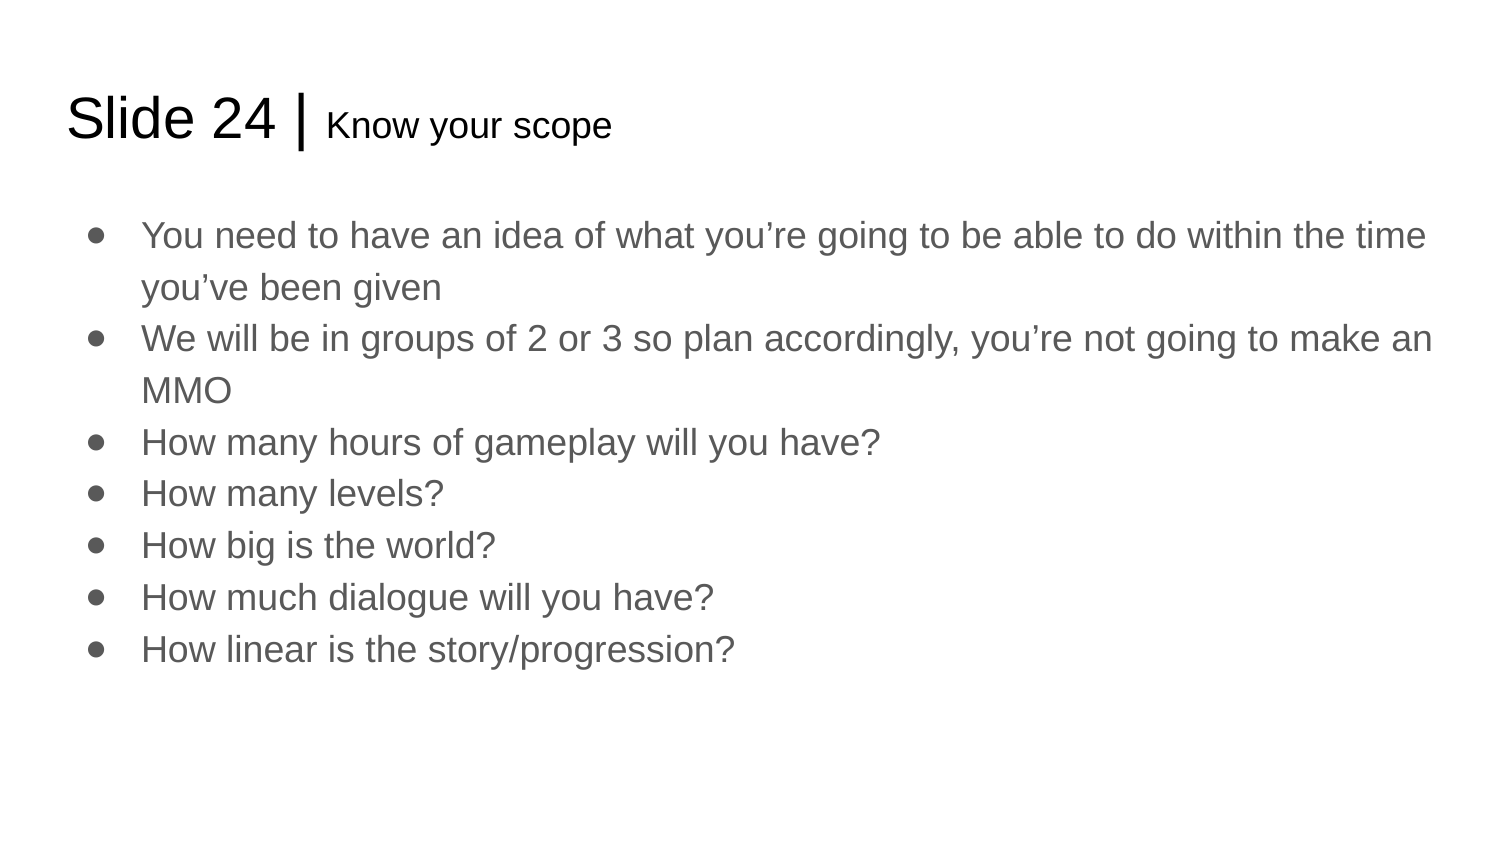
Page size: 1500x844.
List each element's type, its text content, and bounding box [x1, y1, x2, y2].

title Slide 24 | Know your scope [51, 61, 1449, 179]
list You need to have an idea of what you’re going to be able to do within the time you’ve been given We will be in groups of 2 or 3 so plan accordingly, you’re not going to make an MMO How many hours of gameplay will you have? How many levels? How big is the world? How much dialogue will you have? How linear is the story/progression? [51, 189, 1449, 796]
